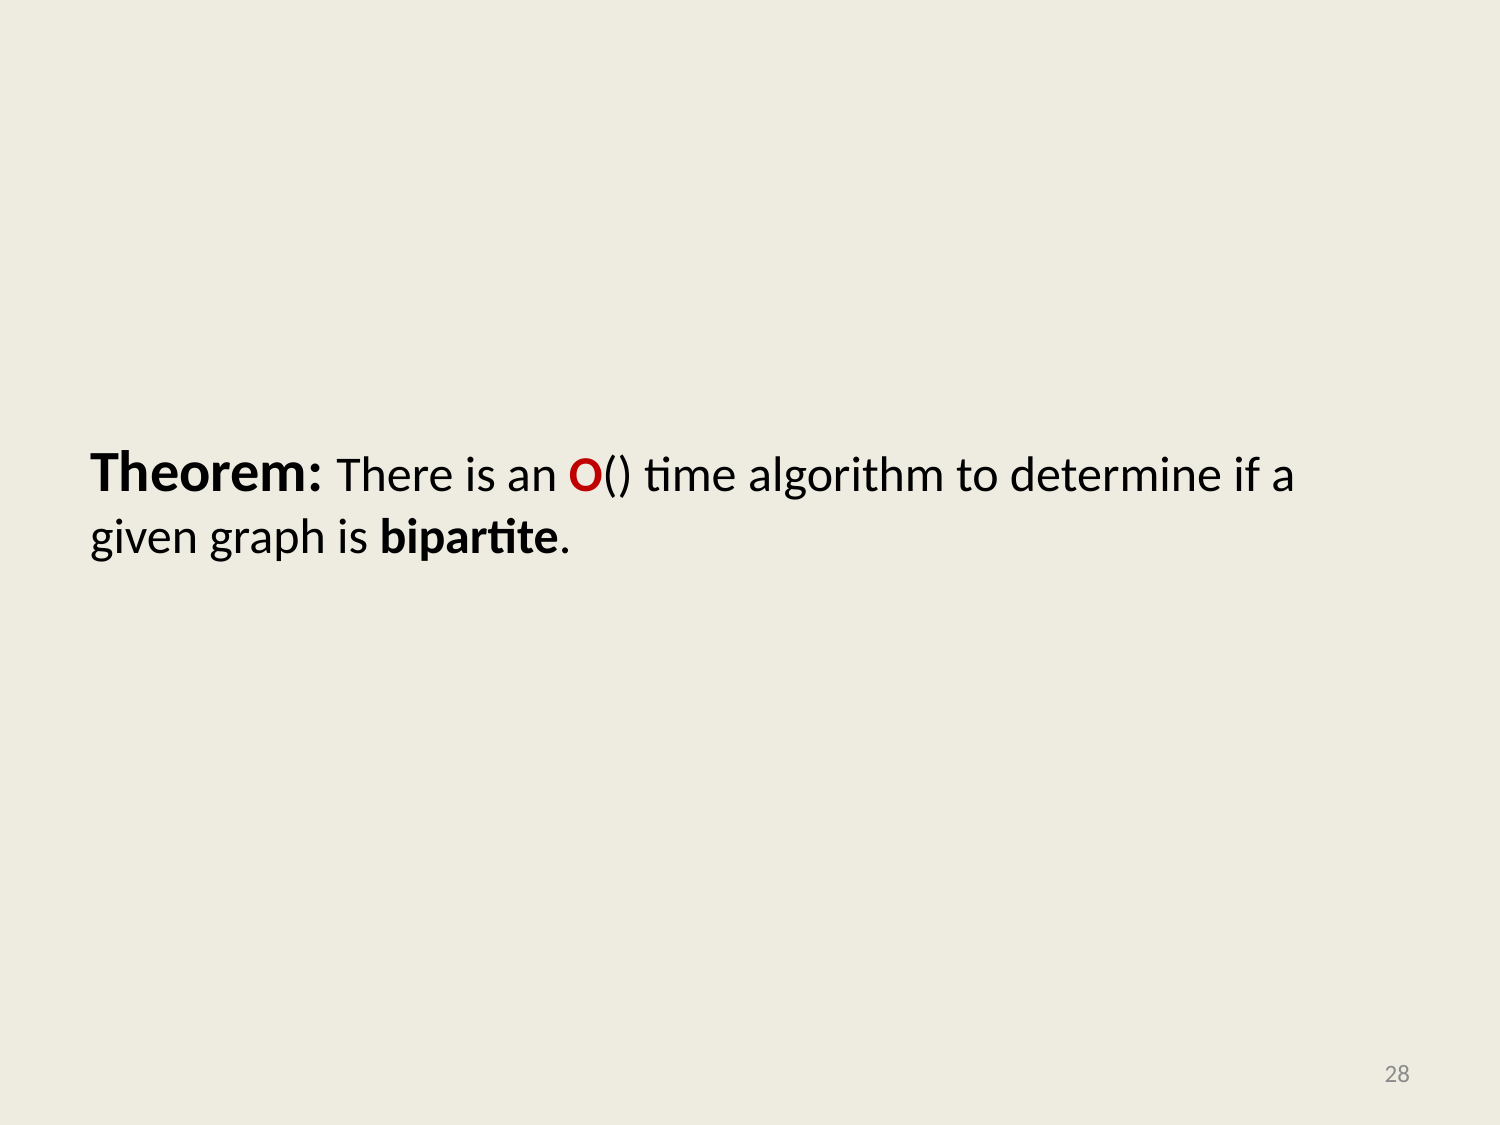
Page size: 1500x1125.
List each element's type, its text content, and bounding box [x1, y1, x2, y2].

slide_number 28 [1074, 1042, 1425, 1103]
